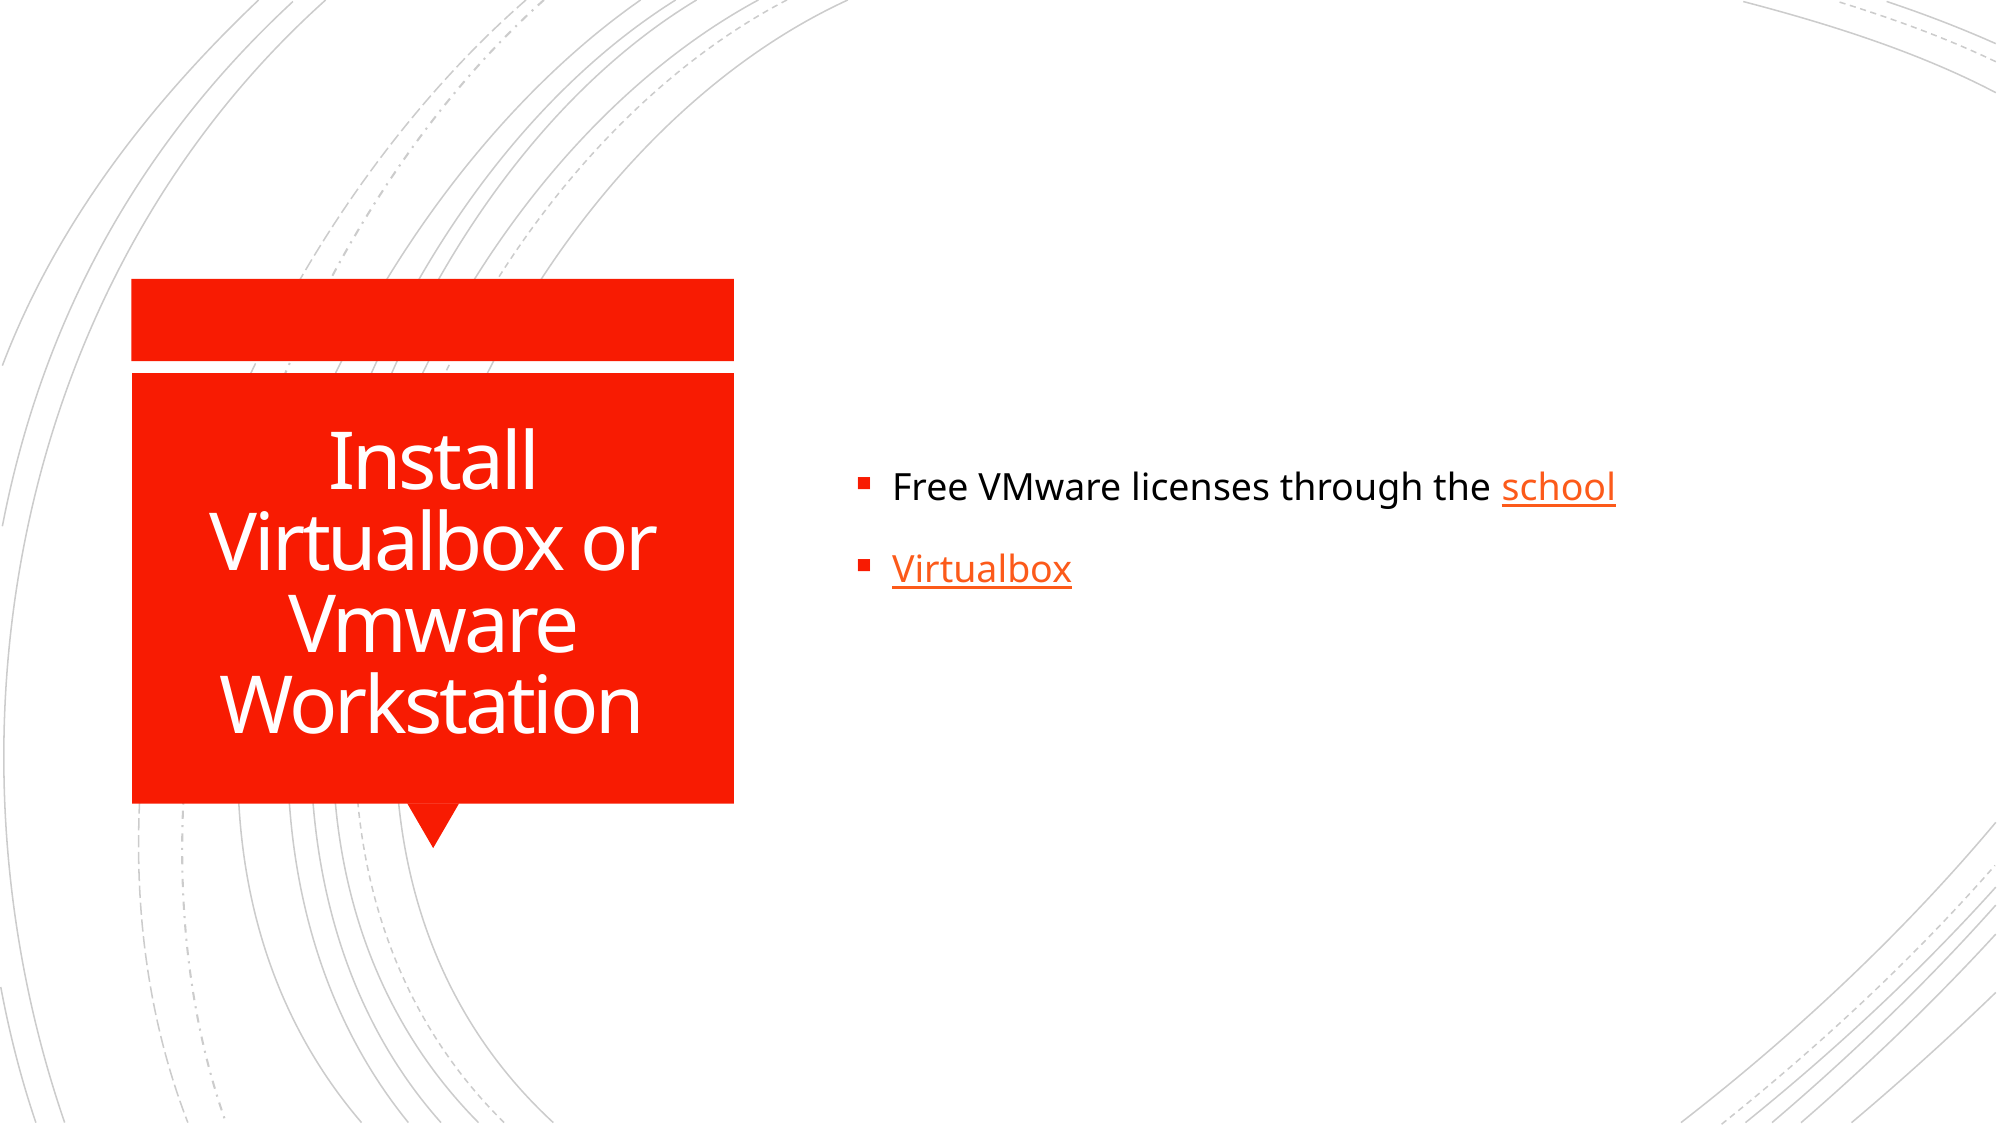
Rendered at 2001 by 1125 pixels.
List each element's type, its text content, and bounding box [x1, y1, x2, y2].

list Free VMware licenses through the school Virtualbox [839, 131, 1871, 993]
title Install Virtualbox or Vmware Workstation [145, 385, 720, 789]
